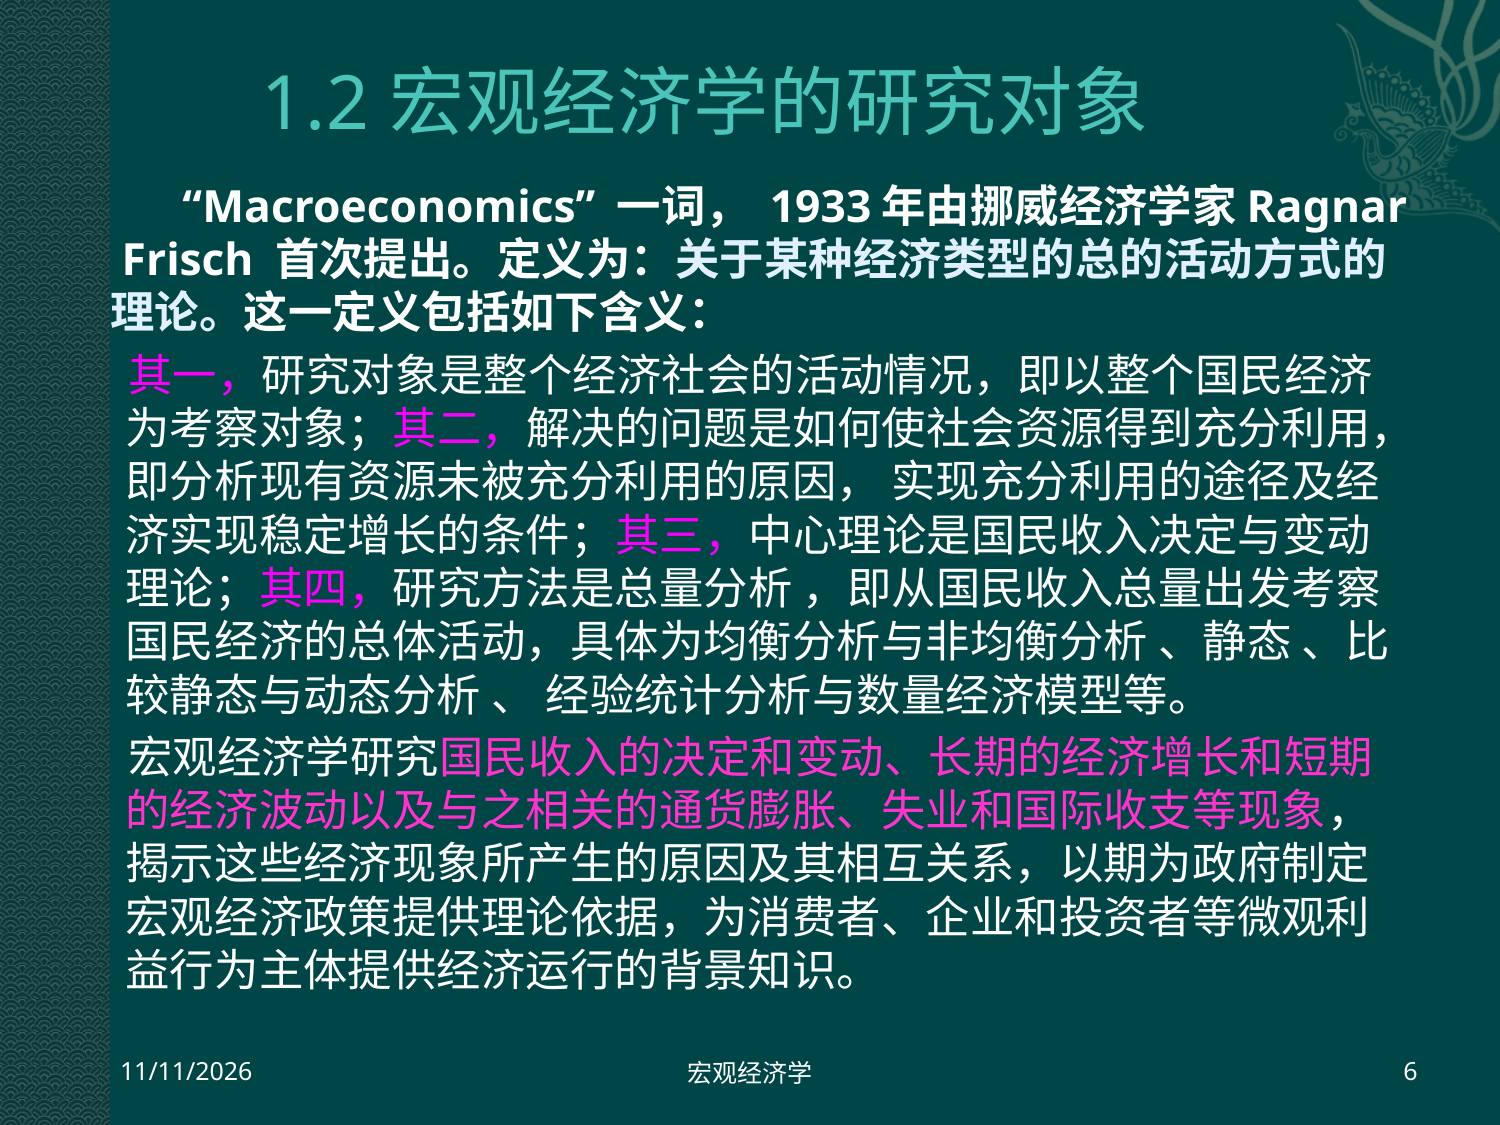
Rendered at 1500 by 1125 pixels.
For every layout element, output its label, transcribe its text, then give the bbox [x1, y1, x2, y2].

slide_number 6 [1074, 1042, 1425, 1103]
footer 宏观经济学 [512, 1042, 988, 1103]
picture [0, 0, 110, 1125]
list “Macroeconomics” 一词， 1933年由挪威经济学家Ragnar Frisch 首次提出。定义为：关于某种经济类型的总的活动方式的理论。这一定义包括如下含义： 其一，研究对象是整个经济社会的活动情况，即以整个国民经济为考察对象；其二，解决的问题是如何使社会资源得到充分利用，即分析现有资源未被充分利用的原因， 实现充分利用的途径及经济实现稳定增长的条件；其三，中心理论是国民收入决定与变动理论；其四，研究方法是总量分析 ，即从国民收入总量出发考察国民经济的总体活动，具体为均衡分析与非均衡分析 、静态 、比较静态与动态分析 、 经验统计分析与数量经济模型等。 宏观经济学研究国民收入的决定和变动、长期的经济增长和短期的经济波动以及与之相关的通货膨胀、失业和国际收支等现象，揭示这些经济现象所产生的原因及其相互关系，以期为政府制定宏观经济政策提供理论依据，为消费者、企业和投资者等微观利益行为主体提供经济运行的背景知识。 [41, 170, 1424, 1021]
title 1.2宏观经济学的研究对象 [46, 46, 1364, 154]
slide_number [75, 1042, 425, 1103]
